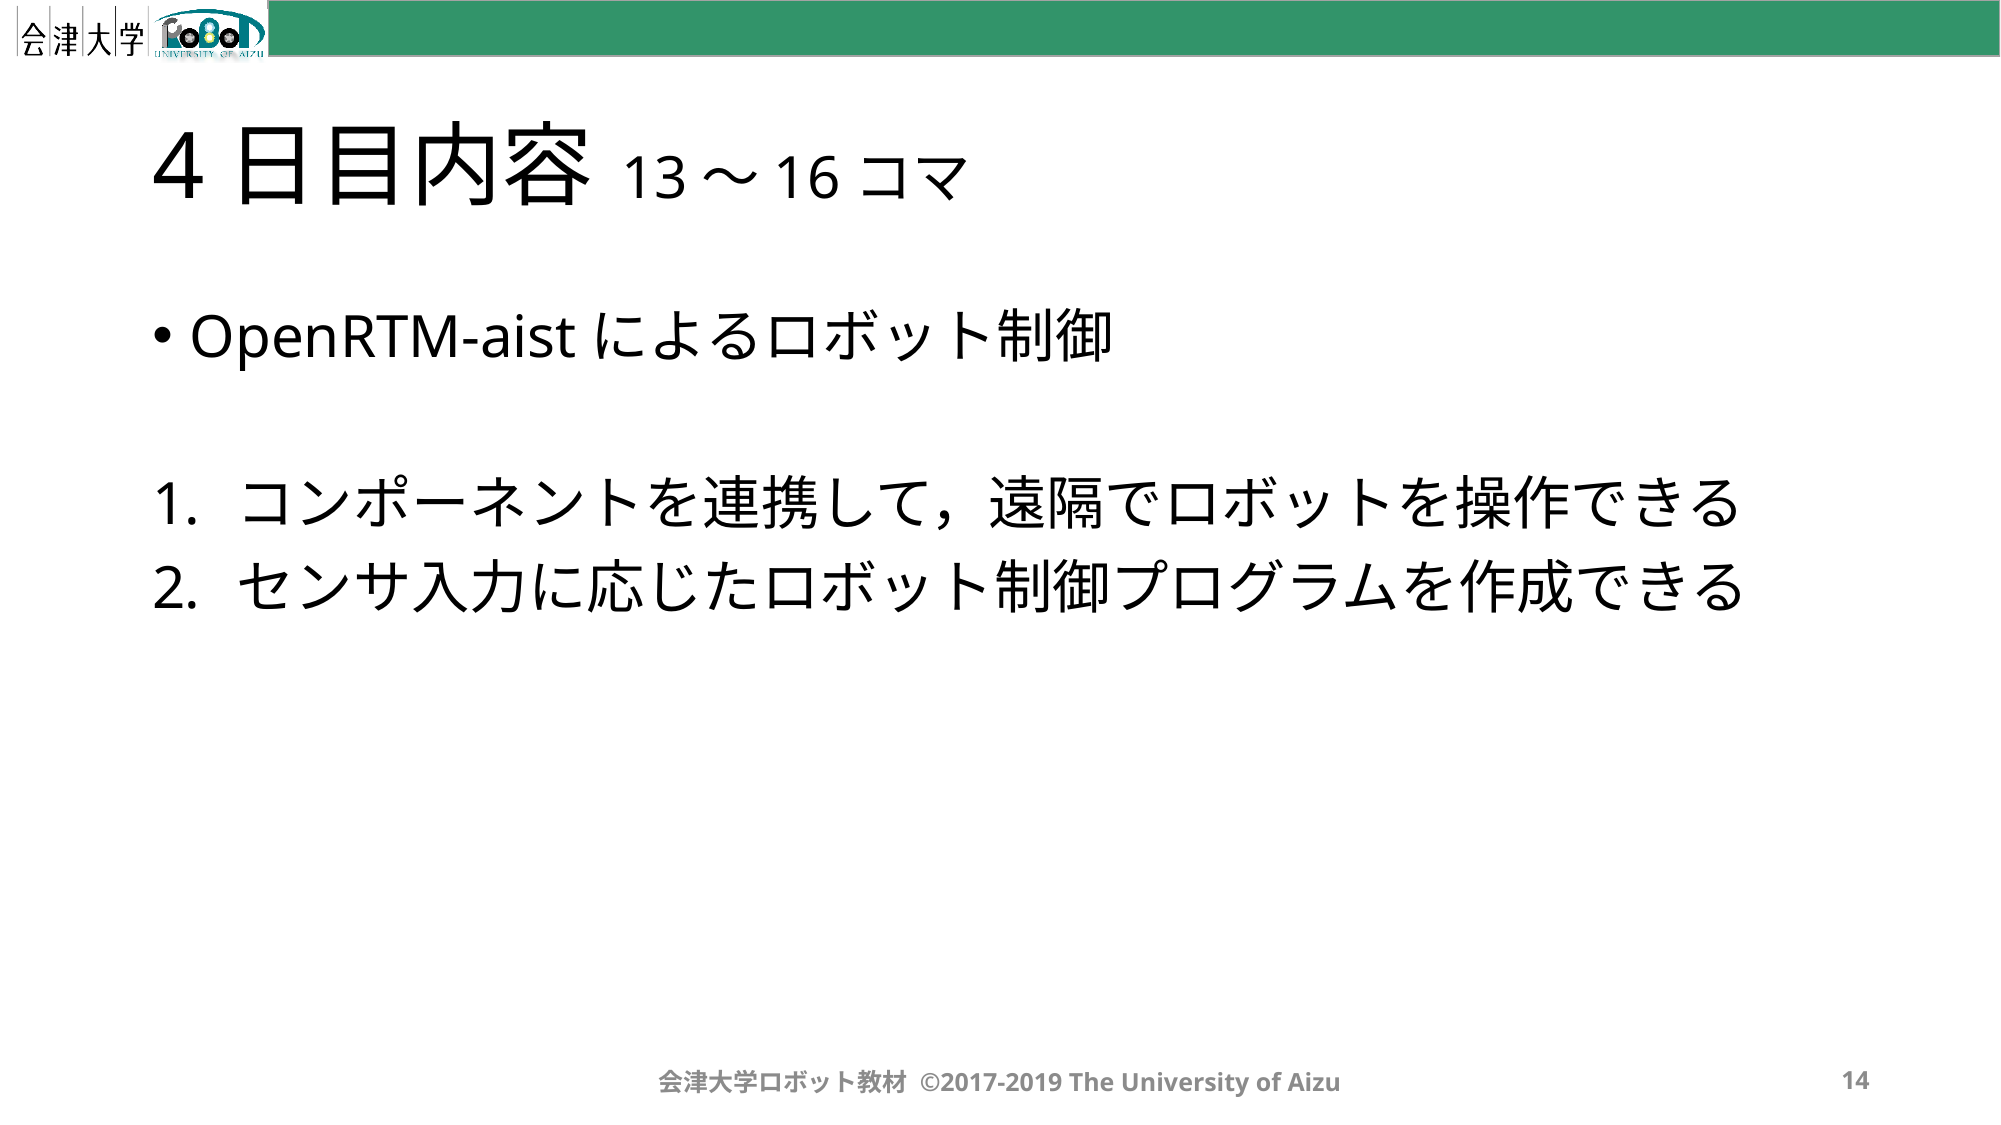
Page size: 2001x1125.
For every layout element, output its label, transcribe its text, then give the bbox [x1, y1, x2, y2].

list OpenRTM-aistによるロボット制御 コンポーネントを連携して，遠隔でロボットを操作できる センサ入力に応じたロボット制御プログラムを作成できる [137, 299, 1863, 1066]
picture [16, 5, 268, 59]
title 4日目内容 13〜16コマ [137, 59, 1863, 278]
